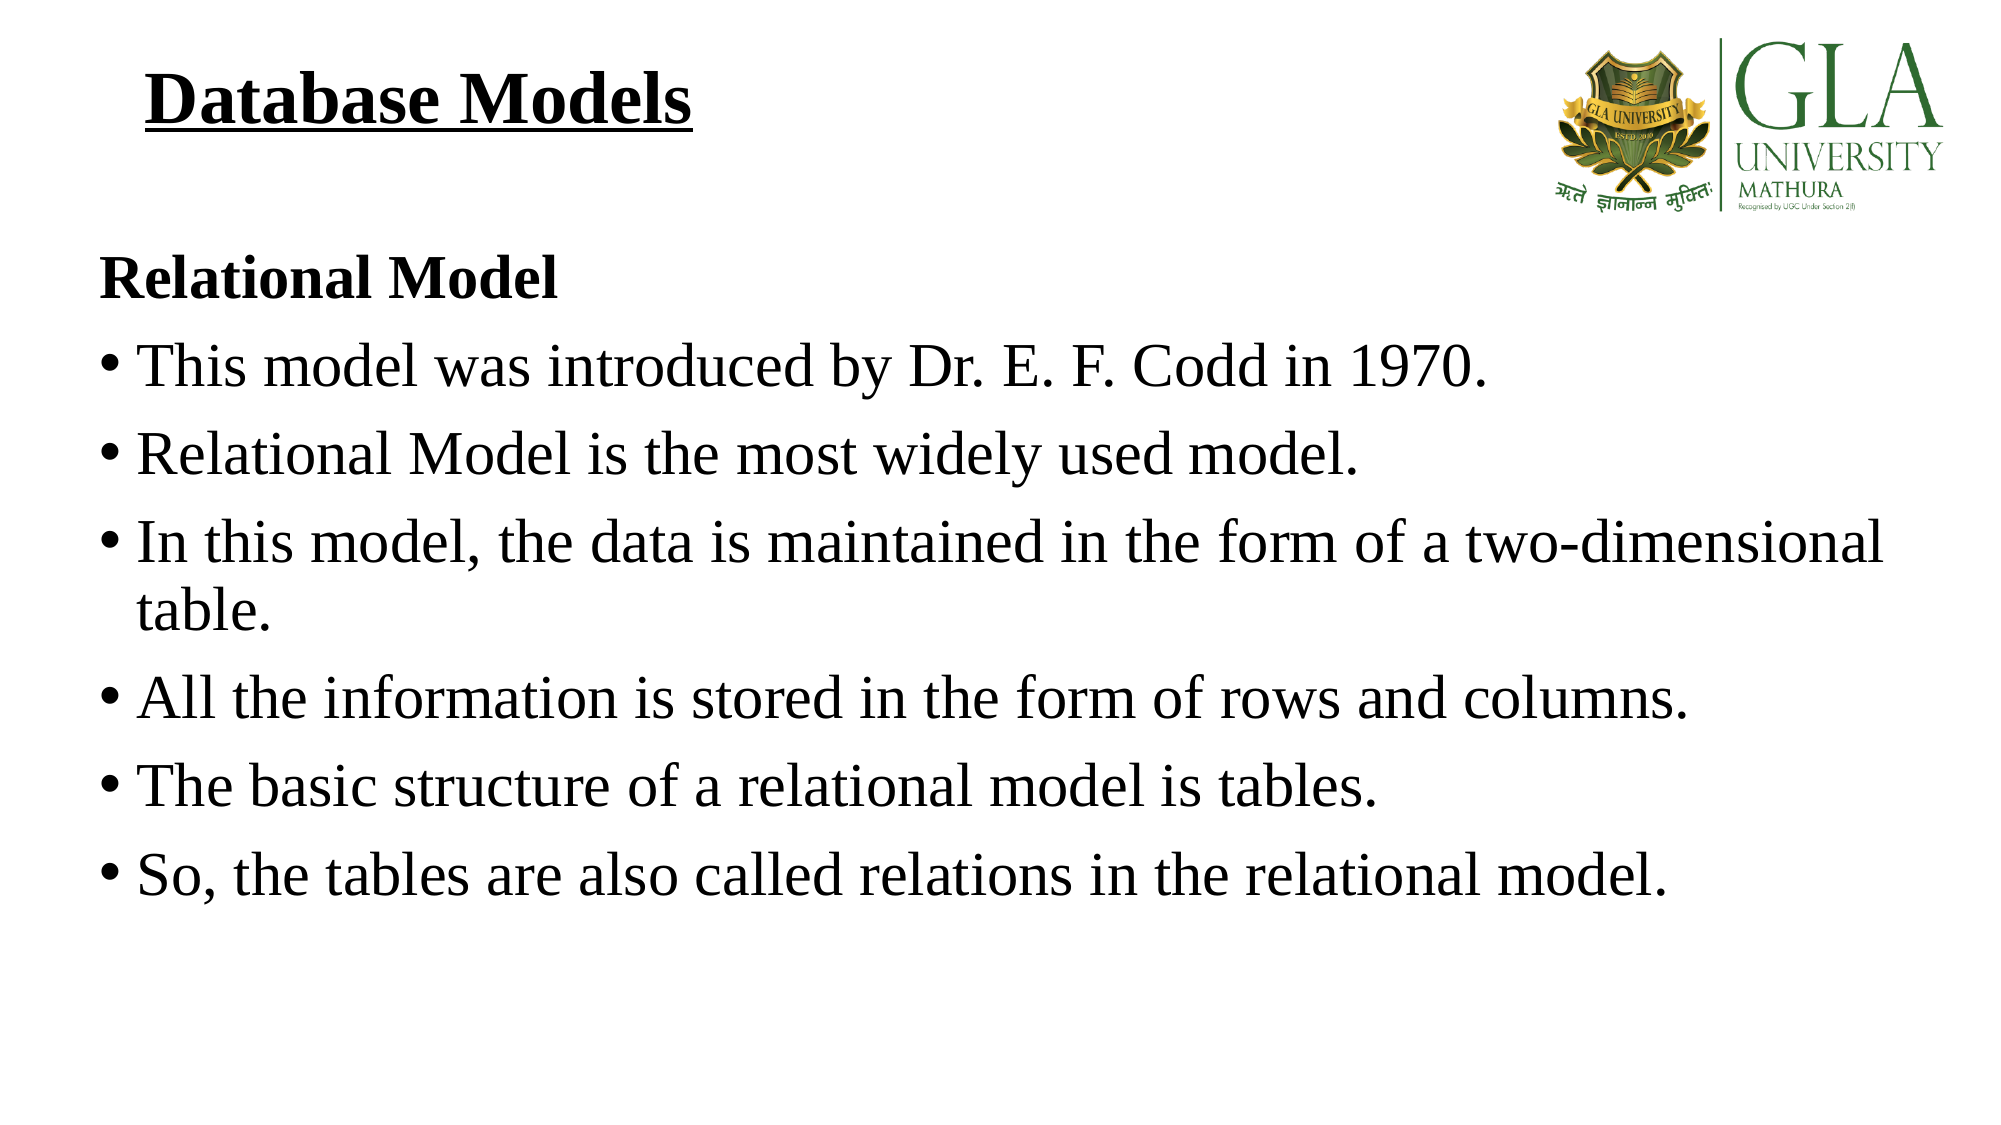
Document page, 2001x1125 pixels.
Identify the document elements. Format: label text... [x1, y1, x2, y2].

list Relational Model This model was introduced by Dr. E. F. Codd in 1970. Relational Model is the most widely used model. In this model, the data is maintained in the form of a two-dimensional table. All the information is stored in the form of rows and columns. The basic structure of a relational model is tables. So, the tables are also called relations in the relational model. [84, 236, 1902, 1014]
picture [1502, 0, 1998, 239]
title Database Models [130, 20, 1502, 179]
